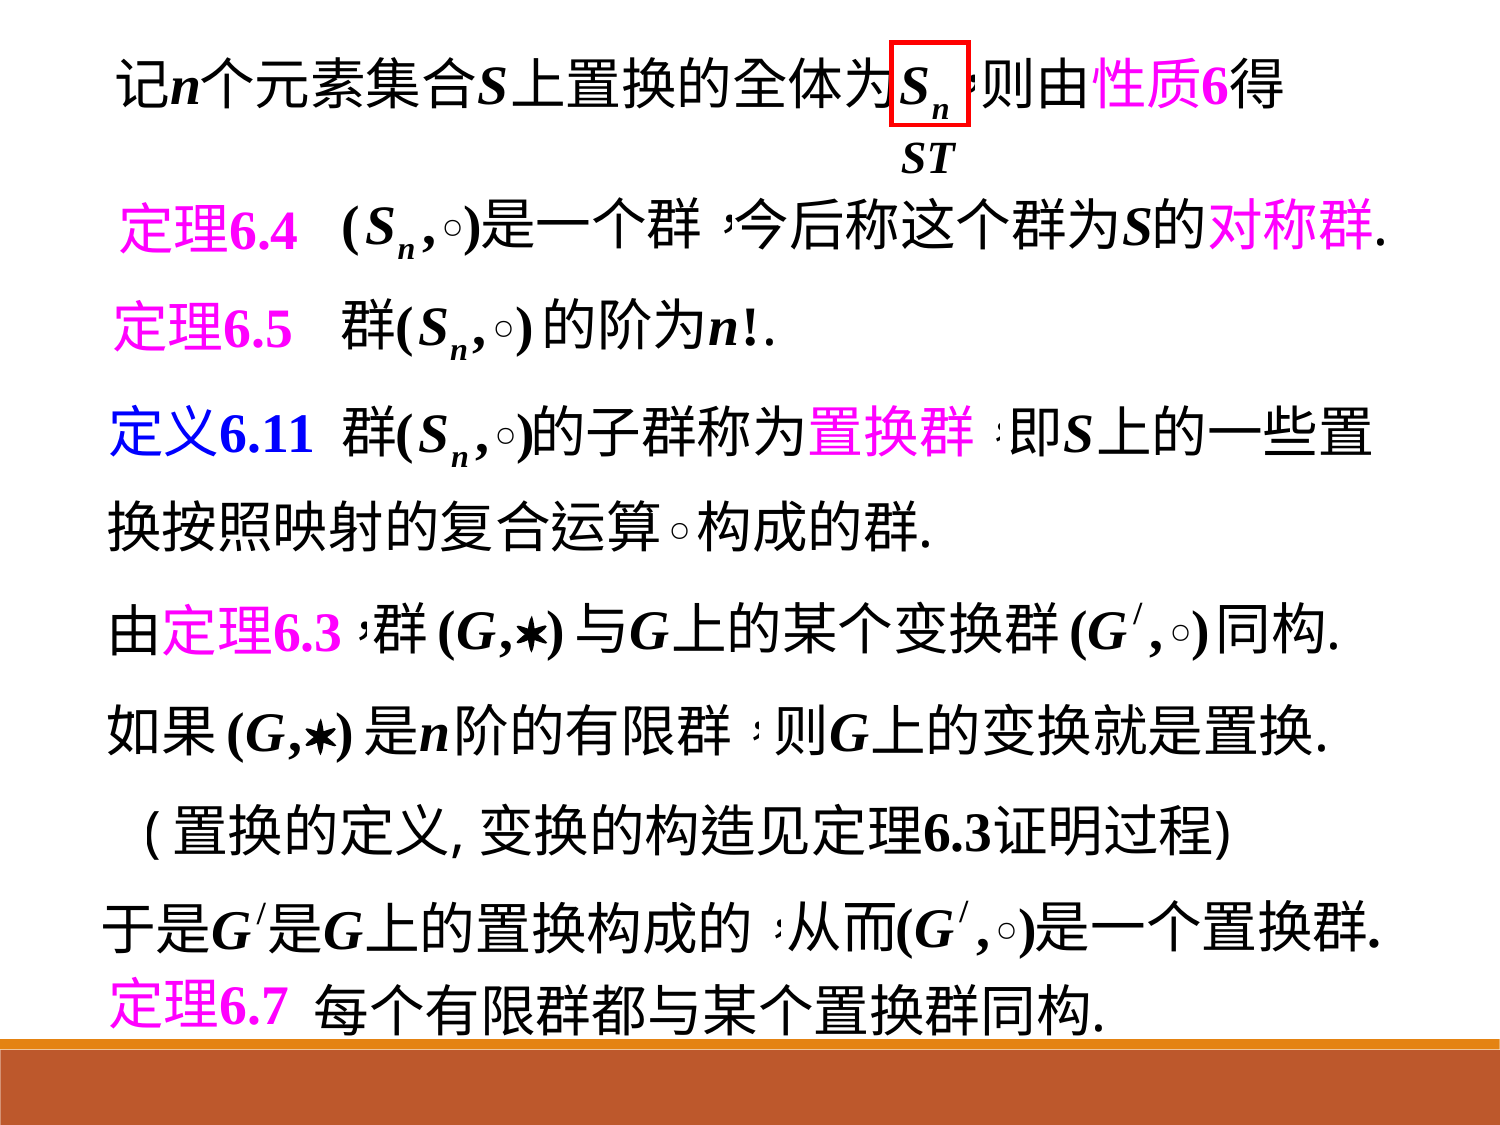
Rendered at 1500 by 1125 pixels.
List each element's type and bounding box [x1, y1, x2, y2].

text_box [332, 289, 784, 374]
text_box [891, 42, 969, 186]
text_box [105, 291, 320, 372]
text_box [767, 695, 1339, 771]
text_box [1007, 396, 1385, 472]
text_box [94, 888, 778, 969]
text_box [102, 968, 316, 1049]
text_box [306, 974, 1114, 1051]
text_box [111, 193, 308, 269]
text_box [978, 48, 1295, 124]
text_box [99, 695, 760, 776]
text_box [318, 188, 727, 273]
text_box [99, 491, 940, 567]
text_box [780, 886, 1389, 972]
text_box [146, 794, 1242, 871]
text_box [726, 189, 1395, 265]
text_box [101, 396, 317, 477]
text_box [107, 48, 888, 133]
text_box [105, 595, 362, 671]
text_box [318, 396, 1001, 481]
text_box [365, 588, 1350, 673]
